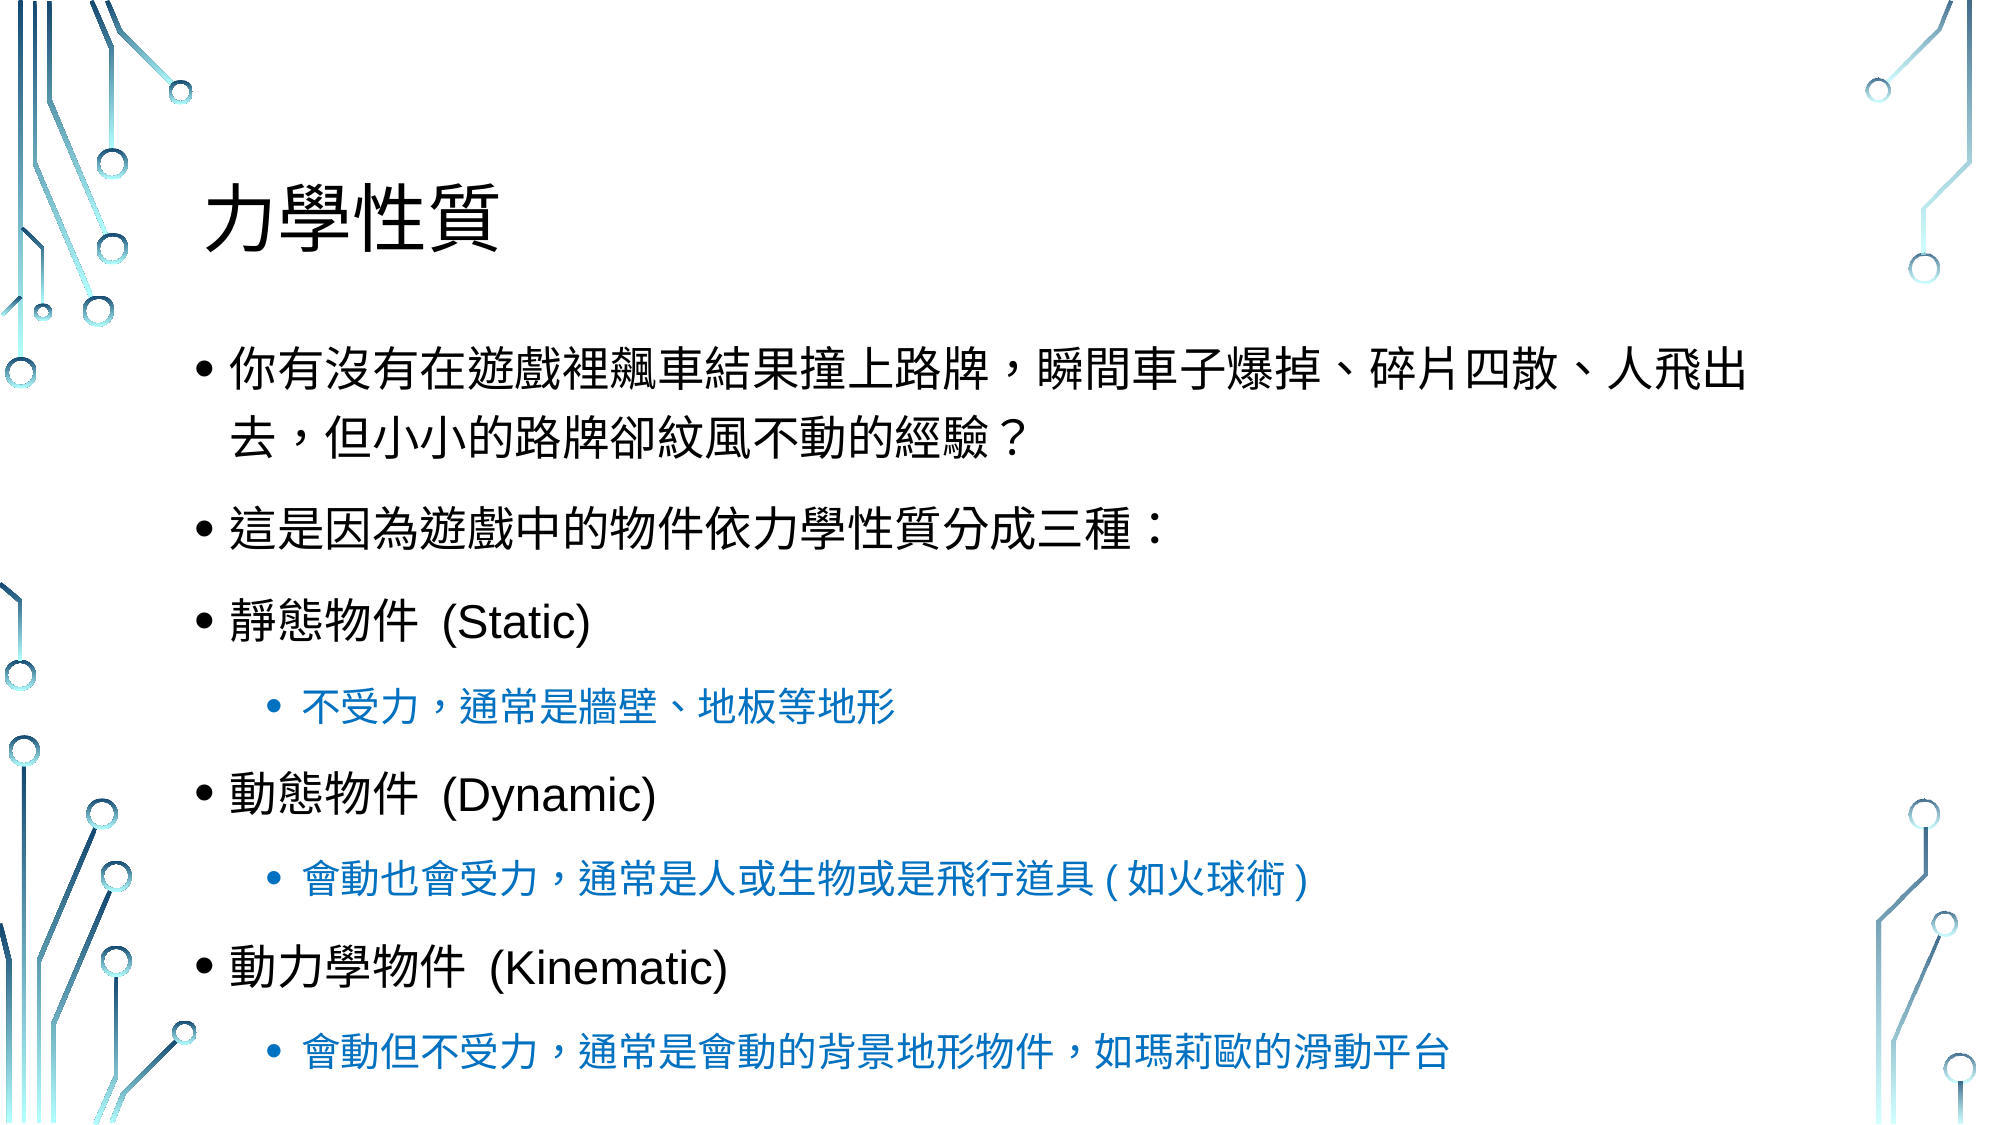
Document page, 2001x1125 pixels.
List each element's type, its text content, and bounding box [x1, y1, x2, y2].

list 你有沒有在遊戲裡飆車結果撞上路牌，瞬間車子爆掉、碎片四散、人飛出去，但小小的路牌卻紋風不動的經驗？ 這是因為遊戲中的物件依力學性質分成三種： 靜態物件 (Static) 不受力，通常是牆壁、地板等地形 動態物件 (Dynamic) 會動也會受力，通常是人或生物或是飛行道具(如火球術) 動力學物件 (Kinematic) 會動但不受力，通常是會動的背景地形物件，如瑪莉歐的滑動平台 [179, 320, 1805, 1083]
title 力學性質 [187, 101, 1813, 344]
